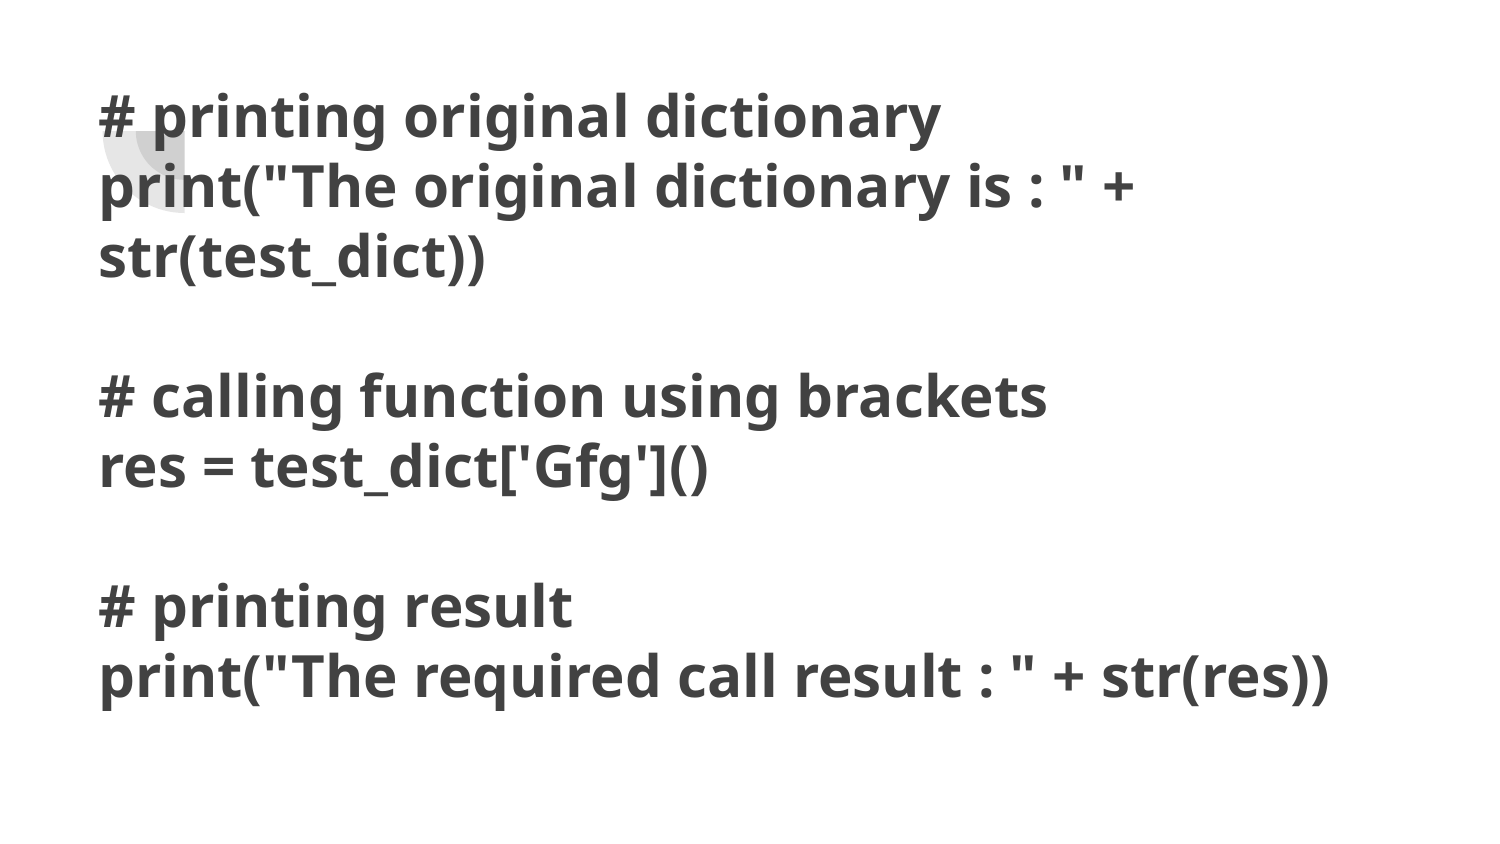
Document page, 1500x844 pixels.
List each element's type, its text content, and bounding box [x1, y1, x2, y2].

title # printing original dictionary print("The original dictionary is : " + str(test_dict)) # calling function using brackets res = test_dict['Gfg']() # printing result print("The required call result : " + str(res)) [83, 64, 1480, 229]
